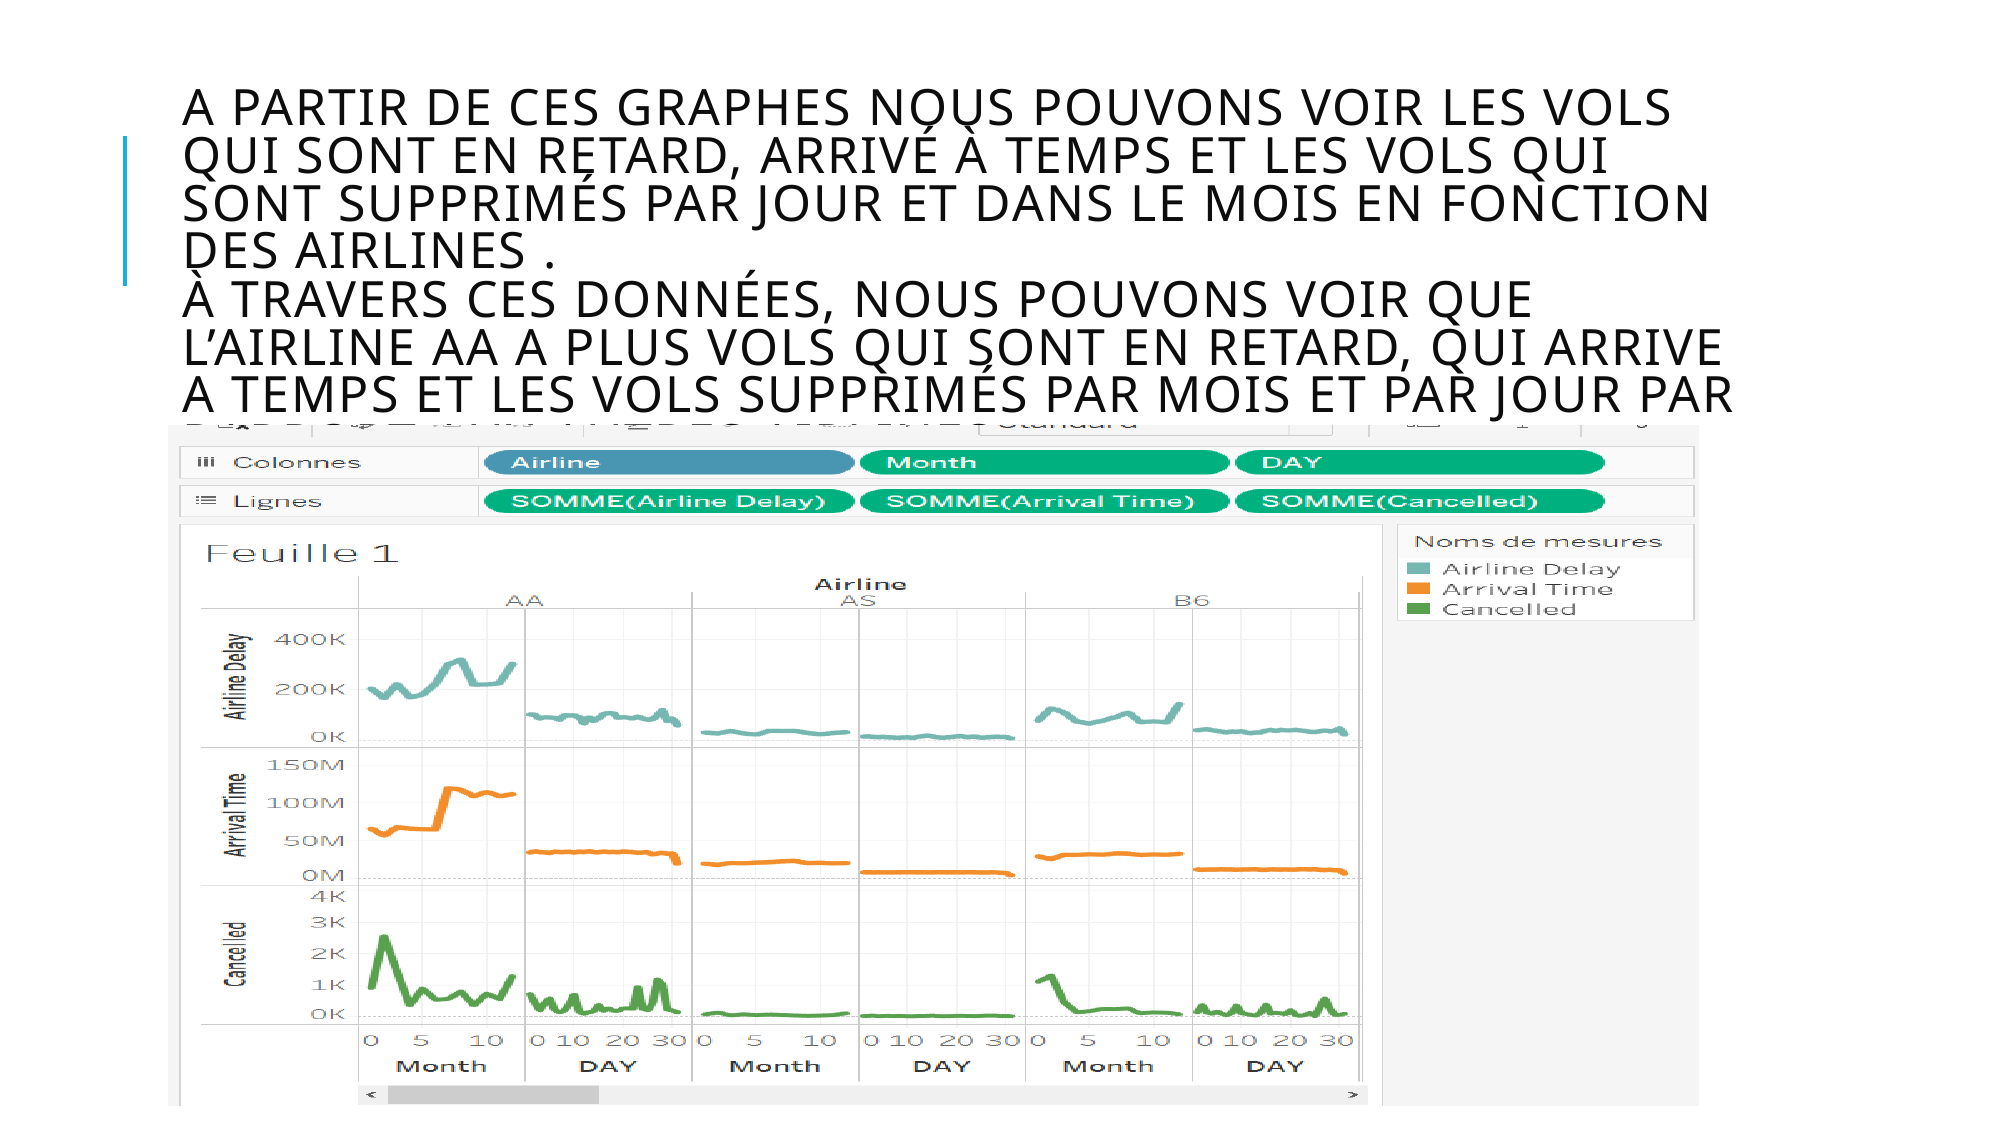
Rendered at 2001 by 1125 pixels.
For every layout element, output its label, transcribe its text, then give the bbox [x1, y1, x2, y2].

title A partir de ces graphes nous pouvons voir les vols qui sont en retard, arrivé à temps et les vols qui sont supprimés par jour et dans le mois en fonction des Airlines . À travers ces données, nous pouvons voir que l’airline AA a plus vols qui sont en retard, qui arrive a temps et les vols supprimés par mois et par jour par rapport aux autres Airlines. [168, 131, 1763, 426]
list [167, 425, 1700, 1106]
